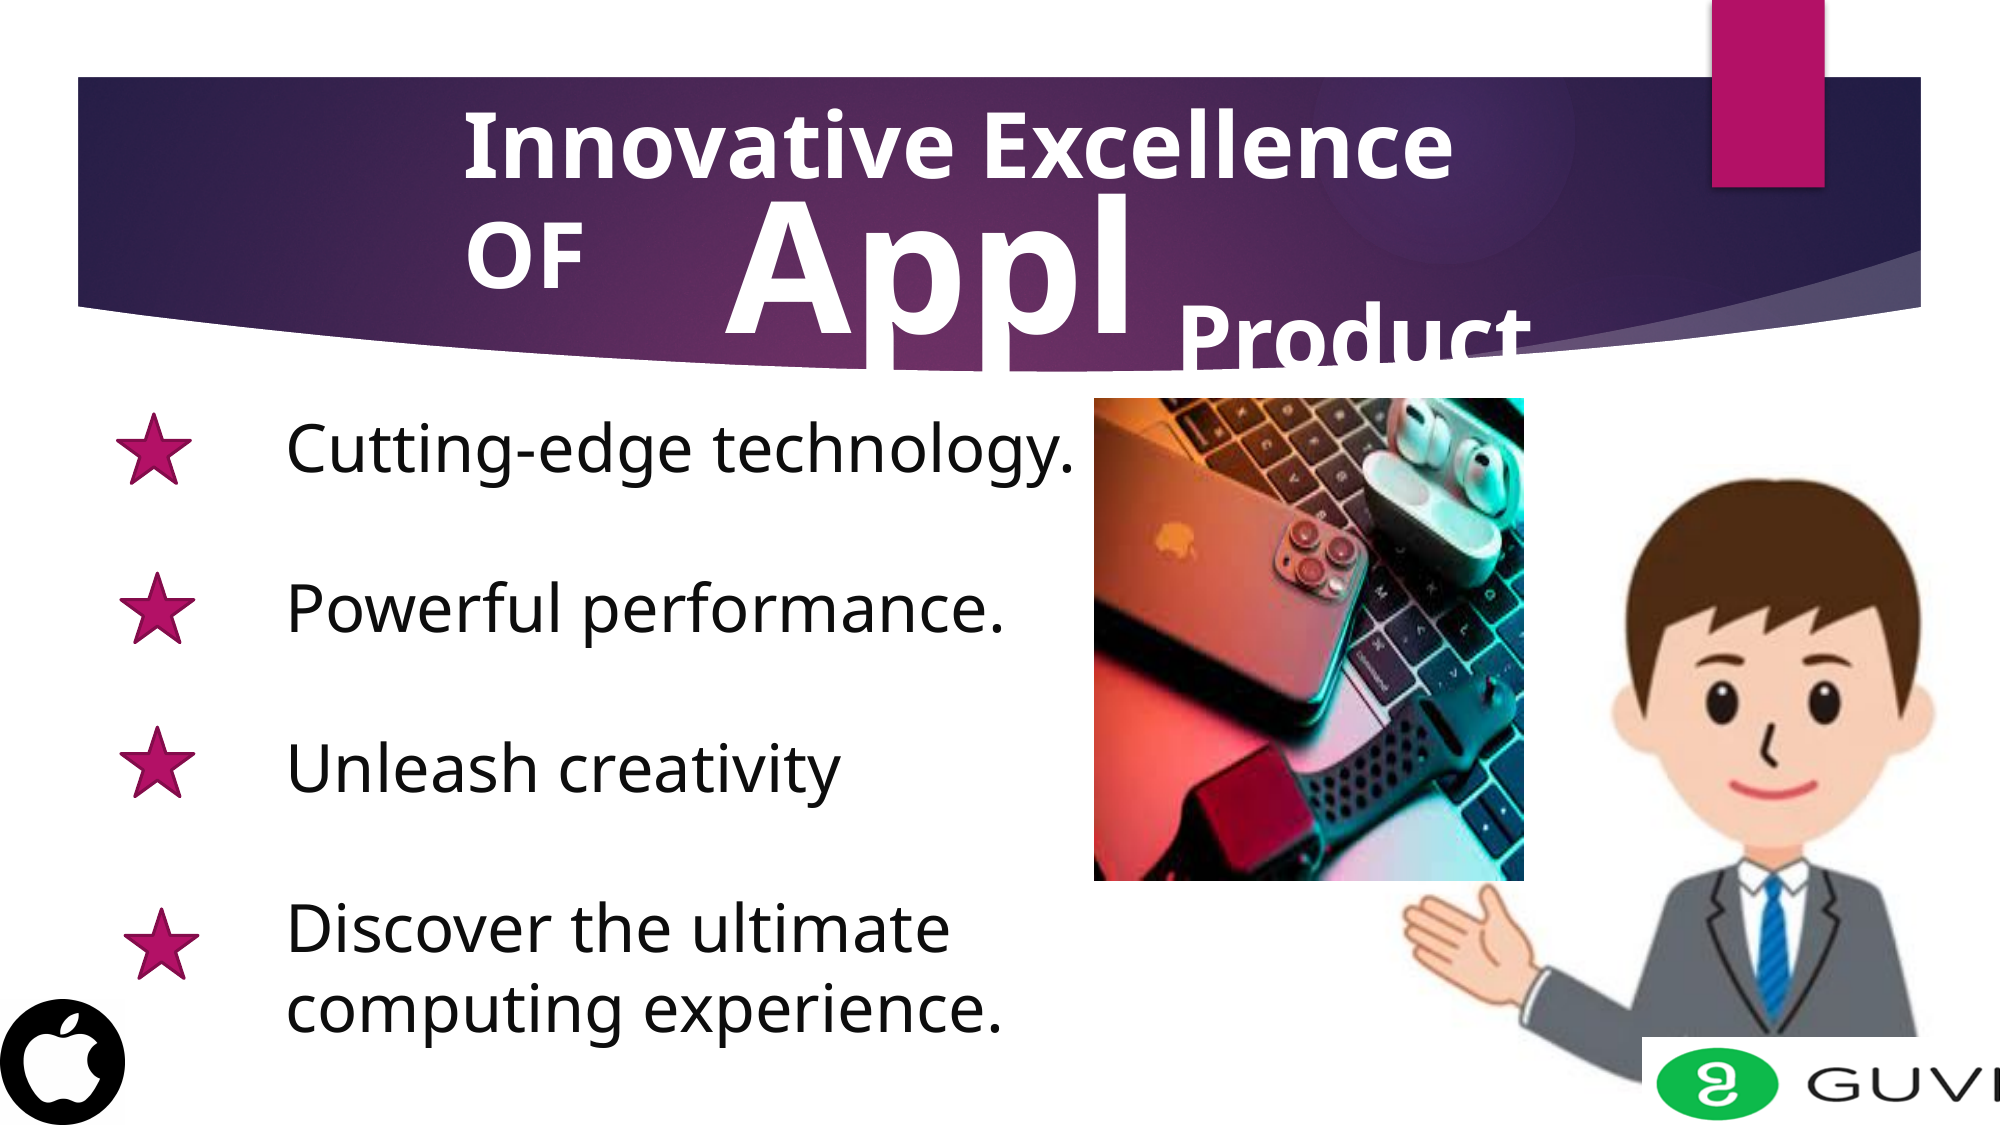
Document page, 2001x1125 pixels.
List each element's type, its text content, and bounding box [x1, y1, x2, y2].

text_box Cutting-edge technology. Powerful performance. Unleash creativity Discover the ultimate computing experience. [270, 398, 1254, 1125]
text_box Innovative Excellence OF [448, 79, 1512, 315]
text_box [119, 571, 196, 644]
text_box [115, 412, 192, 485]
picture [0, 999, 126, 1125]
text_box [119, 725, 196, 798]
text_box Apple [710, 315, 1160, 398]
text_box Products [1160, 272, 1555, 462]
picture [1093, 398, 2000, 1125]
text_box [123, 907, 200, 980]
